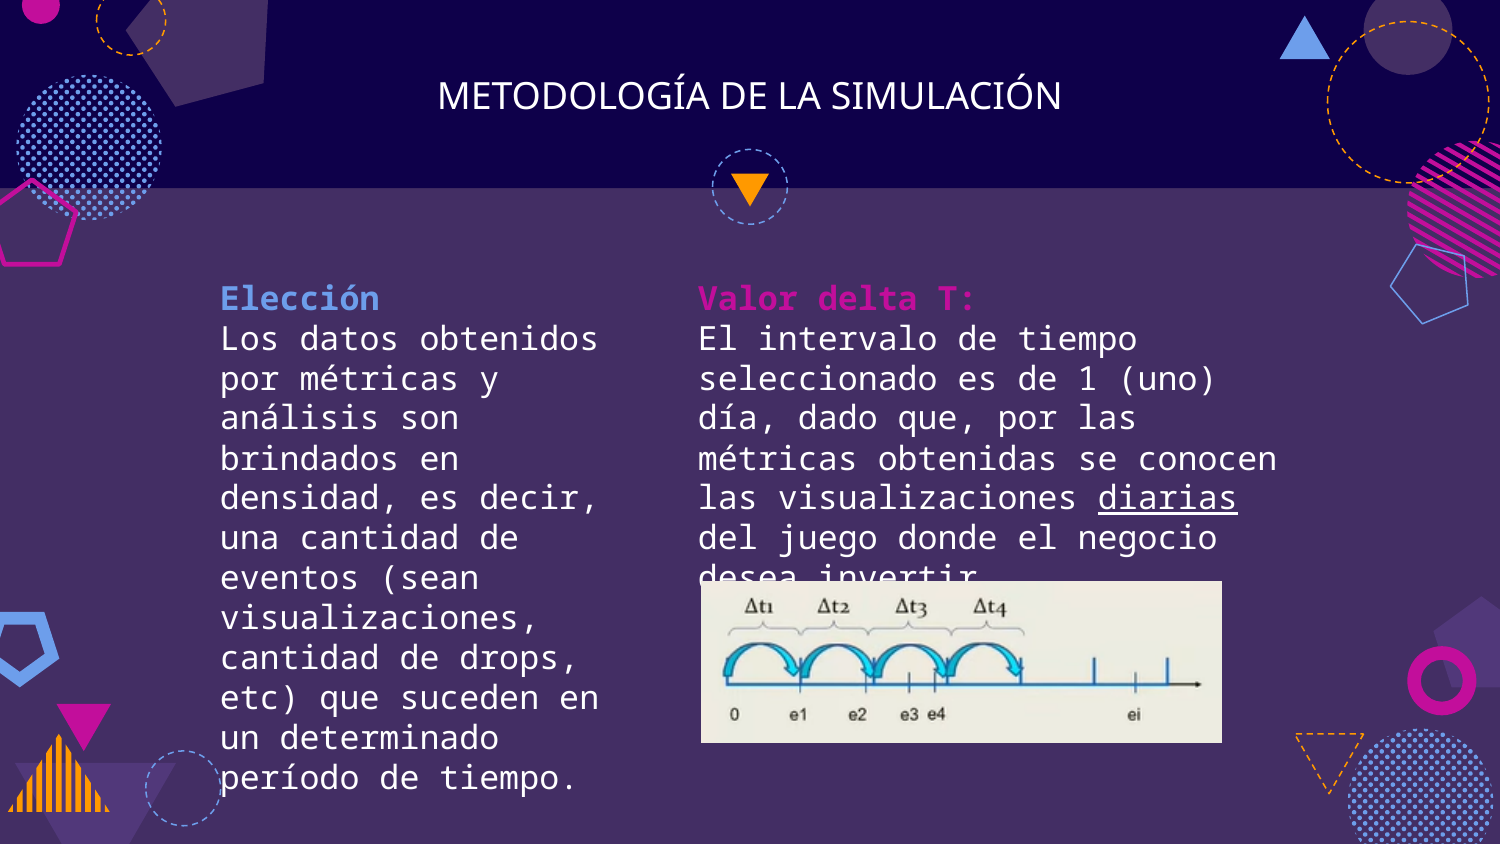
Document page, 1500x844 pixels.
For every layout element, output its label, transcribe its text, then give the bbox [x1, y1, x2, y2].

list Valor delta T: El intervalo de tiempo seleccionado es de 1 (uno) día, dado que, por las métricas obtenidas se conocen las visualizaciones diarias del juego donde el negocio desea invertir. [682, 261, 1296, 693]
list Elección Los datos obtenidos por métricas y análisis son brindados en densidad, es decir, una cantidad de eventos (sean visualizaciones, cantidad de drops, etc) que suceden en un determinado período de tiempo. [204, 261, 643, 693]
picture [700, 581, 1222, 743]
title METODOLOGÍA DE LA SIMULACIÓN [335, 0, 1165, 189]
